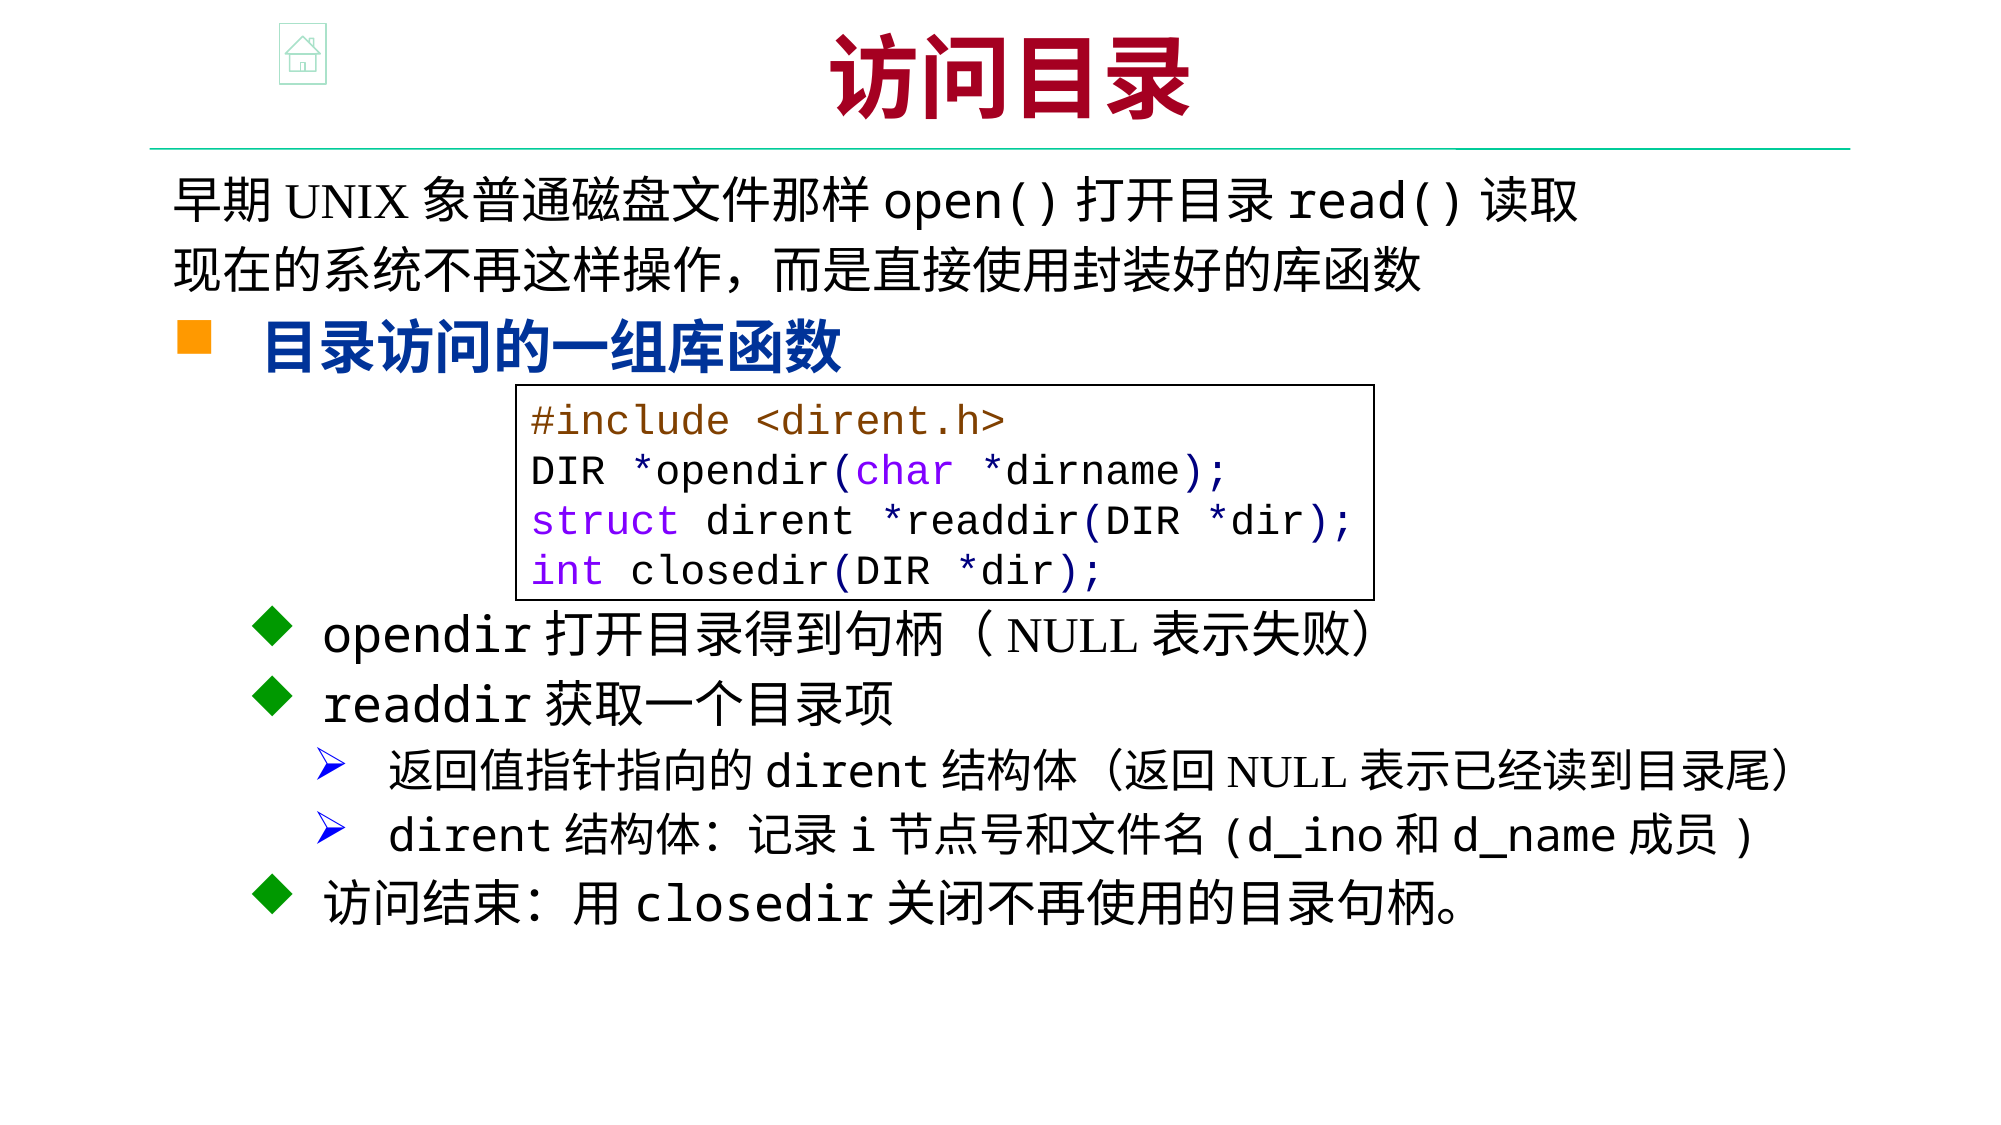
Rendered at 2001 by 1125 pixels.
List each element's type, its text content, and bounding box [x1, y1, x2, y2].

text_box #include <dirent.h> DIR *opendir(char *dirname); struct dirent *readdir(DIR *dir); int closedir(DIR *dir); [515, 385, 1374, 601]
text_box [279, 23, 327, 84]
text_box 访问目录 [373, 18, 1649, 149]
text_box 早期UNIX象普通磁盘文件那样open()打开目录read()读取 现在的系统不再这样操作，而是直接使用封装好的库函数 目录访问的一组库函数 opendir打开目录得到句柄（NULL表示失败） readdir获取一个目录项 返回值指针指向的dirent结构体（返回NULL表示已经读到目录尾） dirent结构体：记录i节点号和文件名(d_ino和d_name成员) 访问结束：用closedir关闭不再使用的目录句柄。 [161, 162, 1863, 1000]
